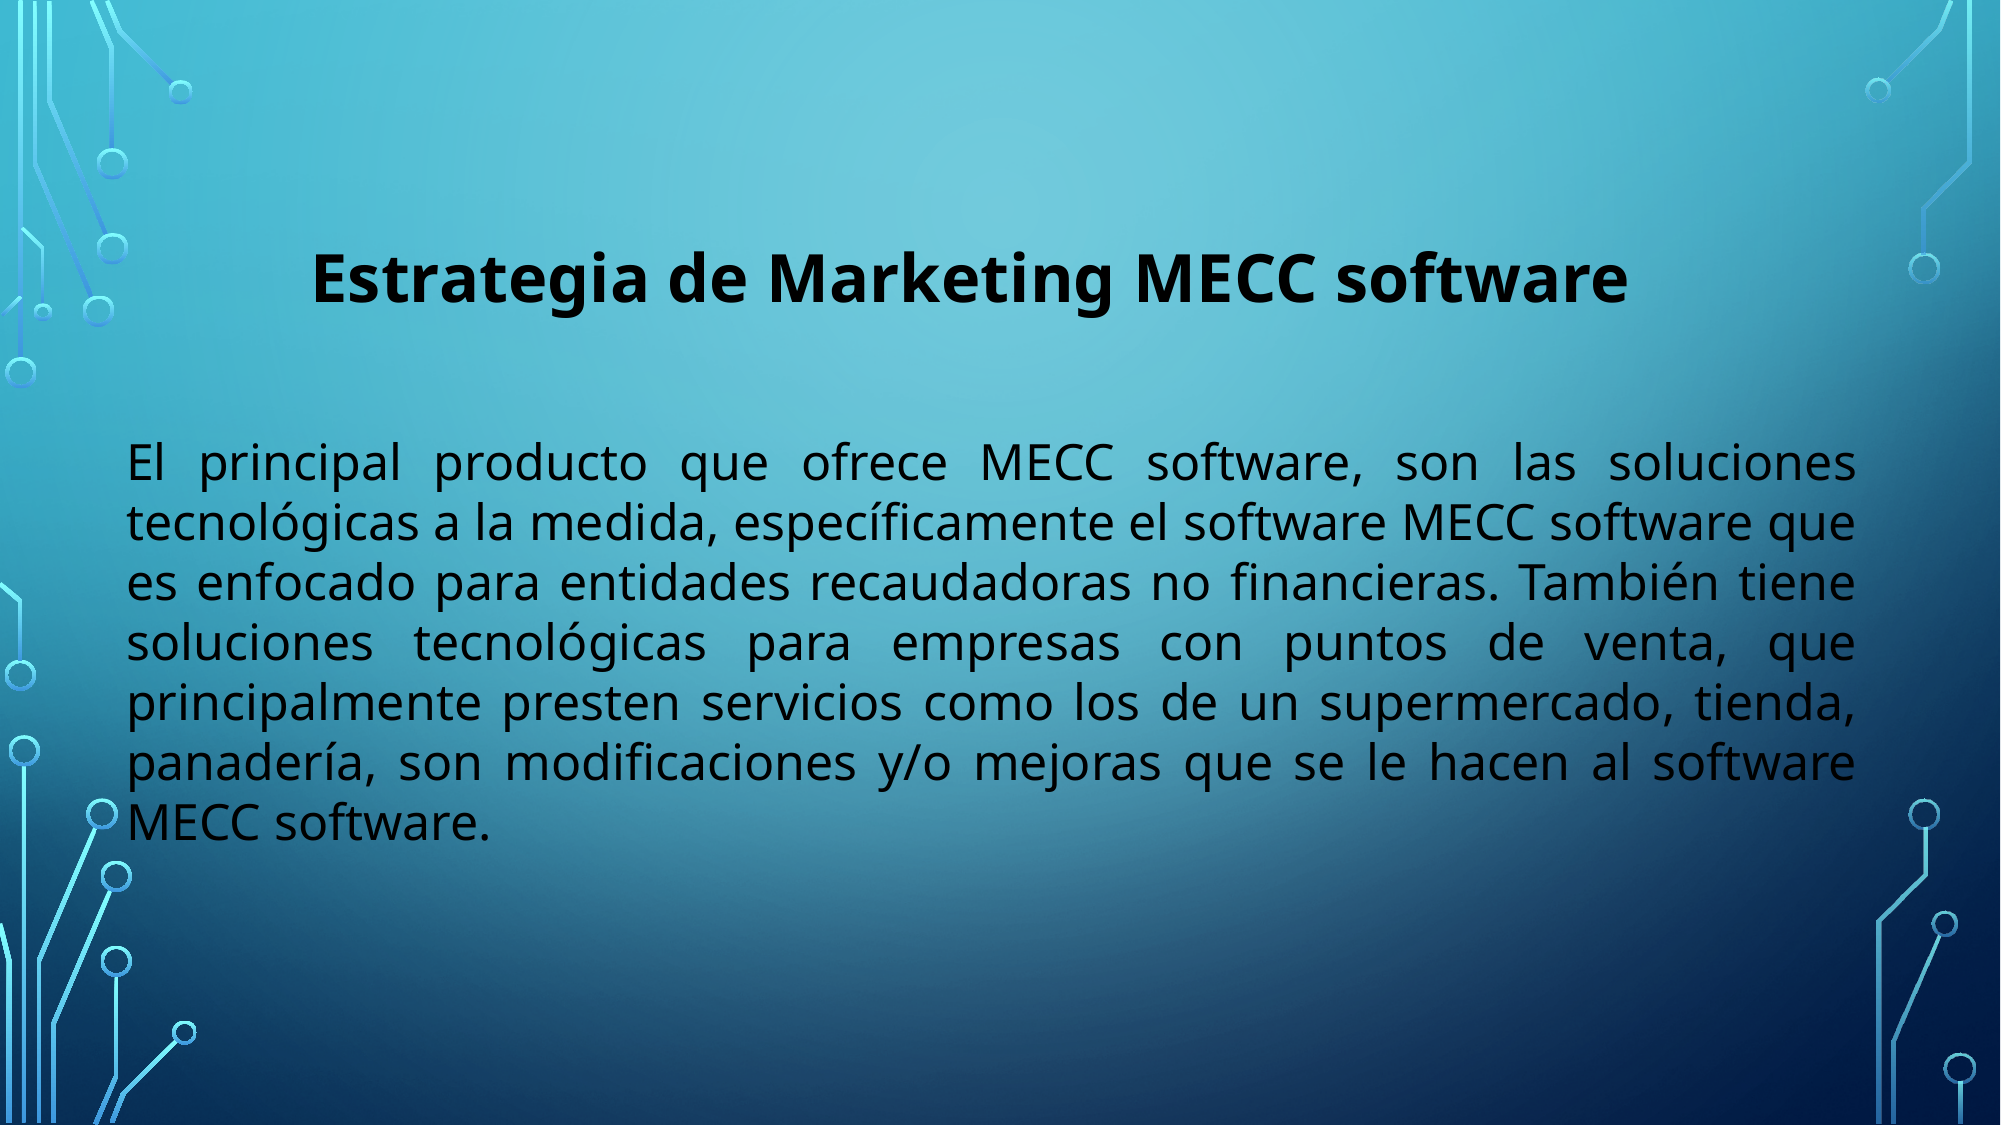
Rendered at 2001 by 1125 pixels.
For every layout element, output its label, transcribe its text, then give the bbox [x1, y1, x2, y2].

text_box Estrategia de Marketing MECC software [38, 228, 1920, 323]
text_box El principal producto que ofrece MECC software, son las soluciones tecnológicas a la medida, específicamente el software MECC software que es enfocado para entidades recaudadoras no financieras. También tiene soluciones tecnológicas para empresas con puntos de venta, que principalmente presten servicios como los de un supermercado, tienda, panadería, son modificaciones y/o mejoras que se le hacen al software MECC software. [111, 423, 1873, 858]
